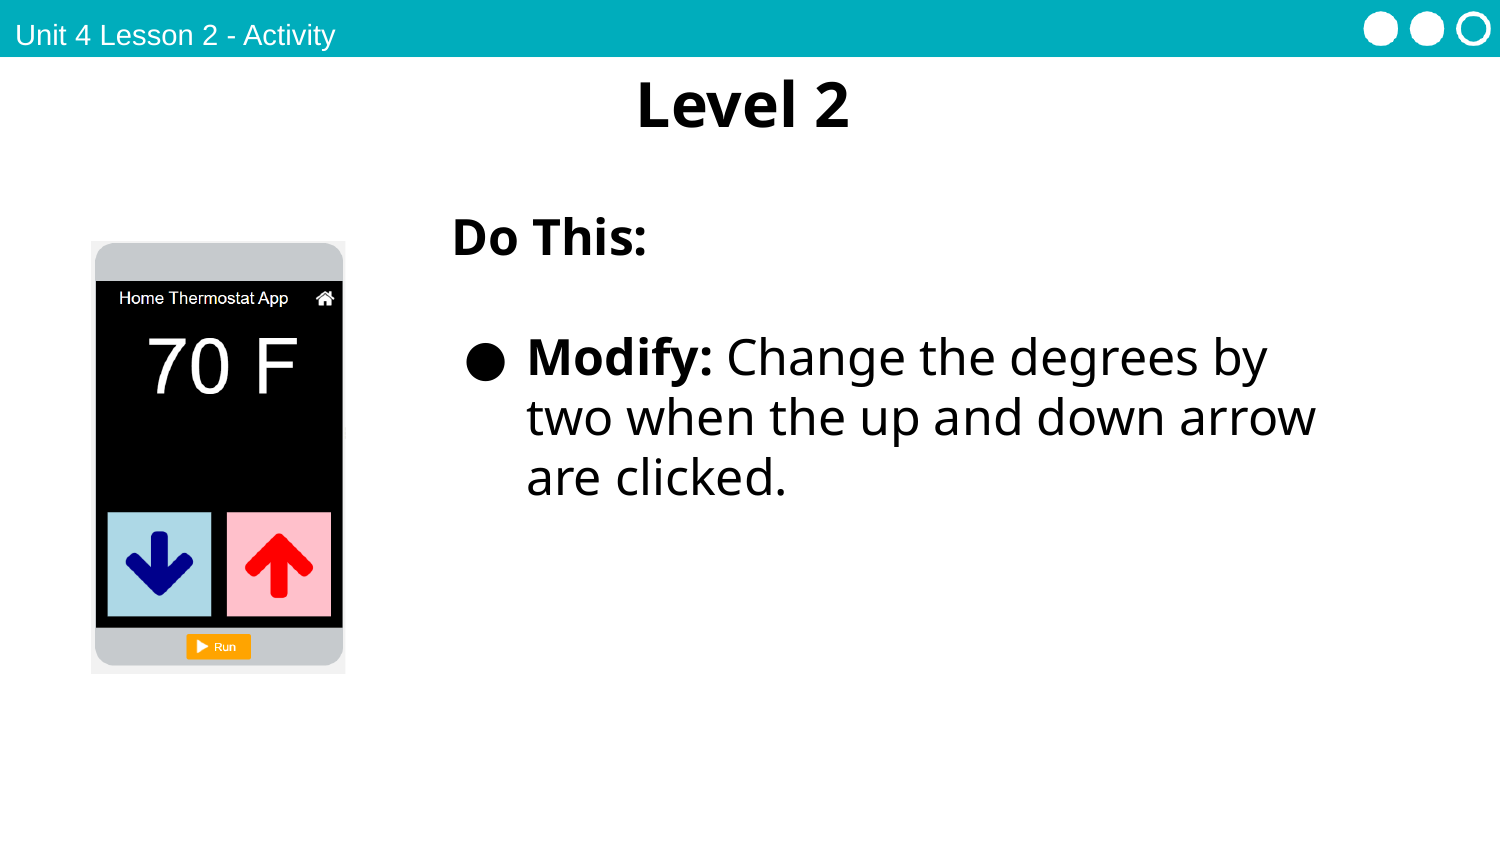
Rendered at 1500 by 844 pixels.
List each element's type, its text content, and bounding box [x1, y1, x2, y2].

text_box Level 2 [97, 50, 1389, 174]
text_box Unit 4 Lesson 2 - Activity [0, 0, 750, 58]
picture [0, 0, 1500, 844]
text_box Do This: Modify: Change the degrees by two when the up and down arrow are clicked. [436, 190, 1357, 775]
